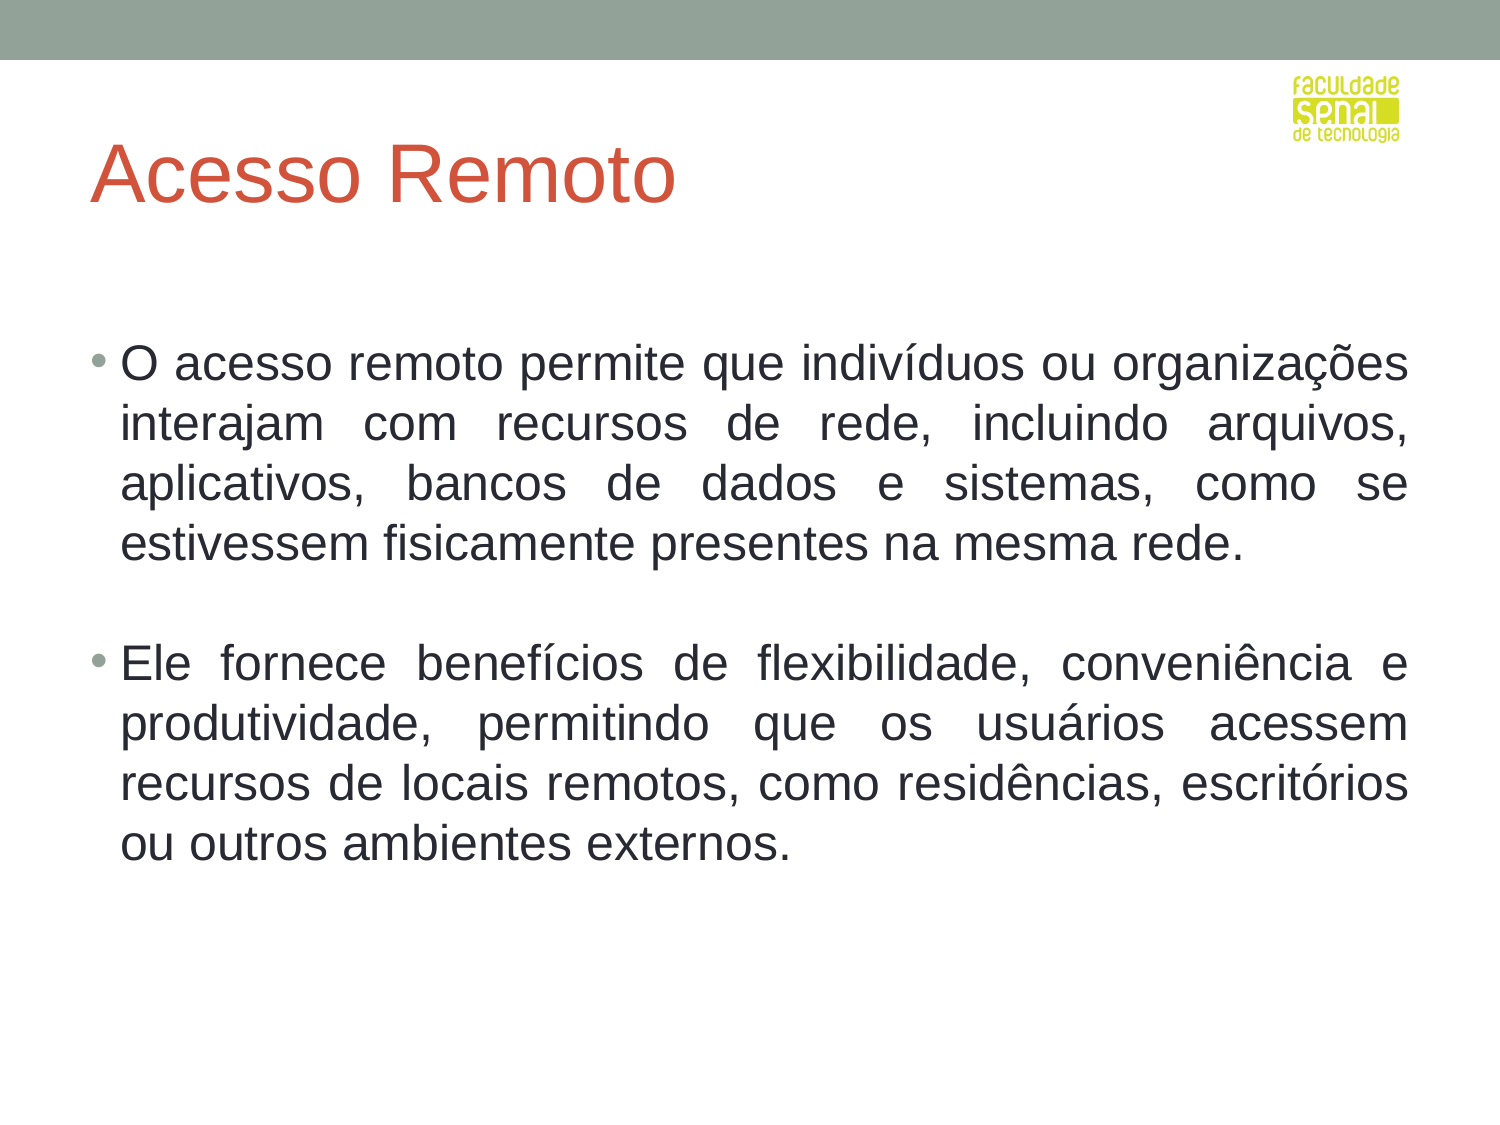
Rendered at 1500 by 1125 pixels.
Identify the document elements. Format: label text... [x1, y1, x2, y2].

list O acesso remoto permite que indivíduos ou organizações interajam com recursos de rede, incluindo arquivos, aplicativos, bancos de dados e sistemas, como se estivessem fisicamente presentes na mesma rede. Ele fornece benefícios de flexibilidade, conveniência e produtividade, permitindo que os usuários acessem recursos de locais remotos, como residências, escritórios ou outros ambientes externos. [75, 262, 1425, 1063]
title Acesso Remoto [75, 87, 1425, 251]
picture [1293, 76, 1399, 87]
